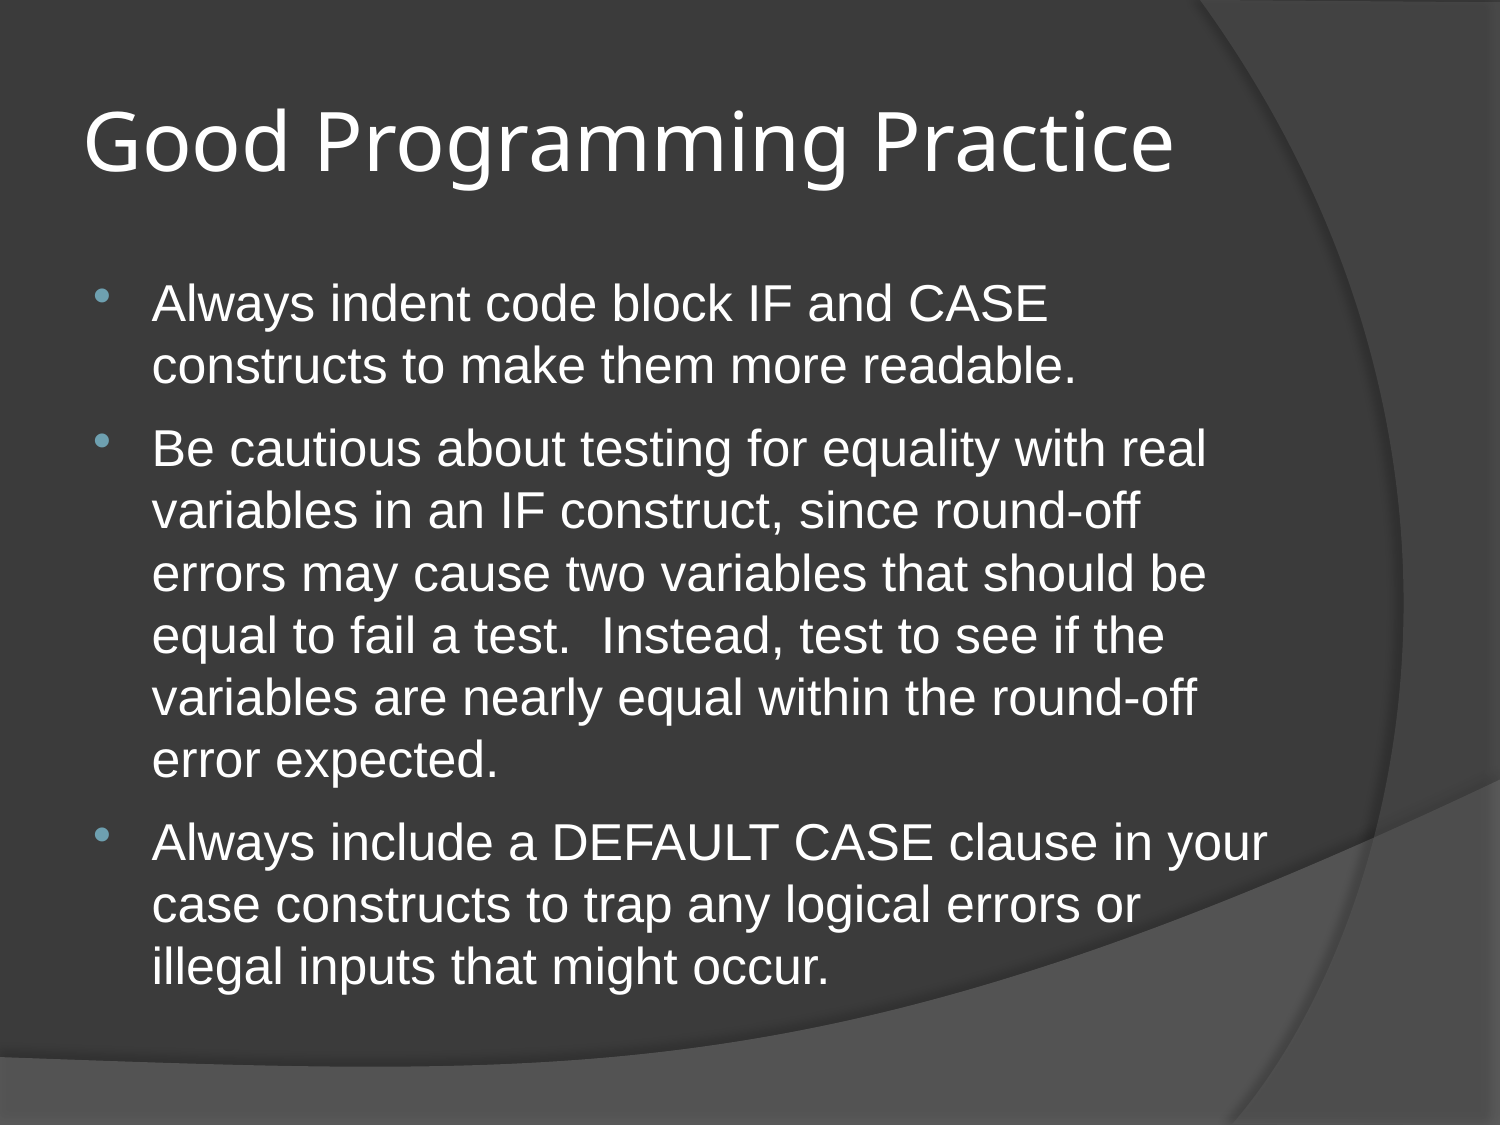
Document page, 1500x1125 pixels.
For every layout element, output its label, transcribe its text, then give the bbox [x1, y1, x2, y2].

list Always indent code block IF and CASE constructs to make them more readable. Be cautious about testing for equality with real variables in an IF construct, since round-off errors may cause two variables that should be equal to fail a test. Instead, test to see if the variables are nearly equal within the round-off error expected. Always include a DEFAULT CASE clause in your case constructs to trap any logical errors or illegal inputs that might occur. [75, 262, 1300, 1005]
title Good Programming Practice [75, 45, 1300, 233]
